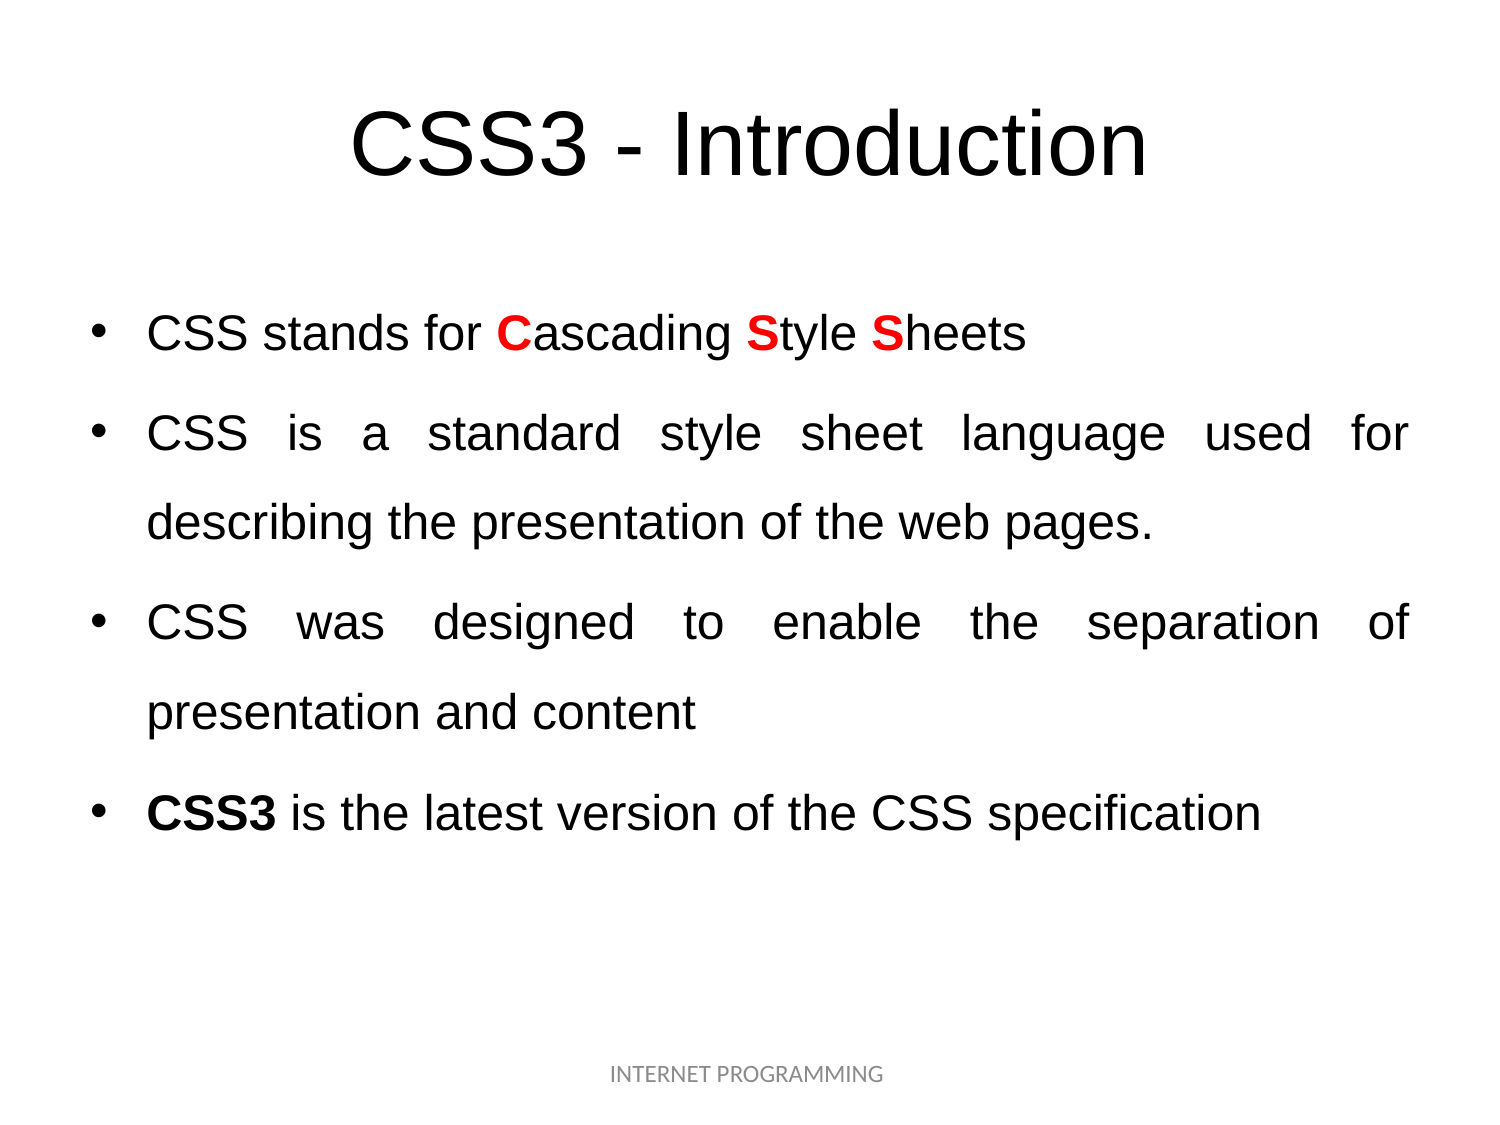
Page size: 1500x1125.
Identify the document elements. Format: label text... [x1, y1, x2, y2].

footer INTERNET PROGRAMMING [512, 1042, 988, 1103]
title CSS3 - Introduction [75, 45, 1425, 233]
list CSS stands for Cascading Style Sheets CSS is a standard style sheet language used for describing the presentation of the web pages. CSS was designed to enable the separation of presentation and content CSS3 is the latest version of the CSS specification [75, 262, 1425, 1005]
